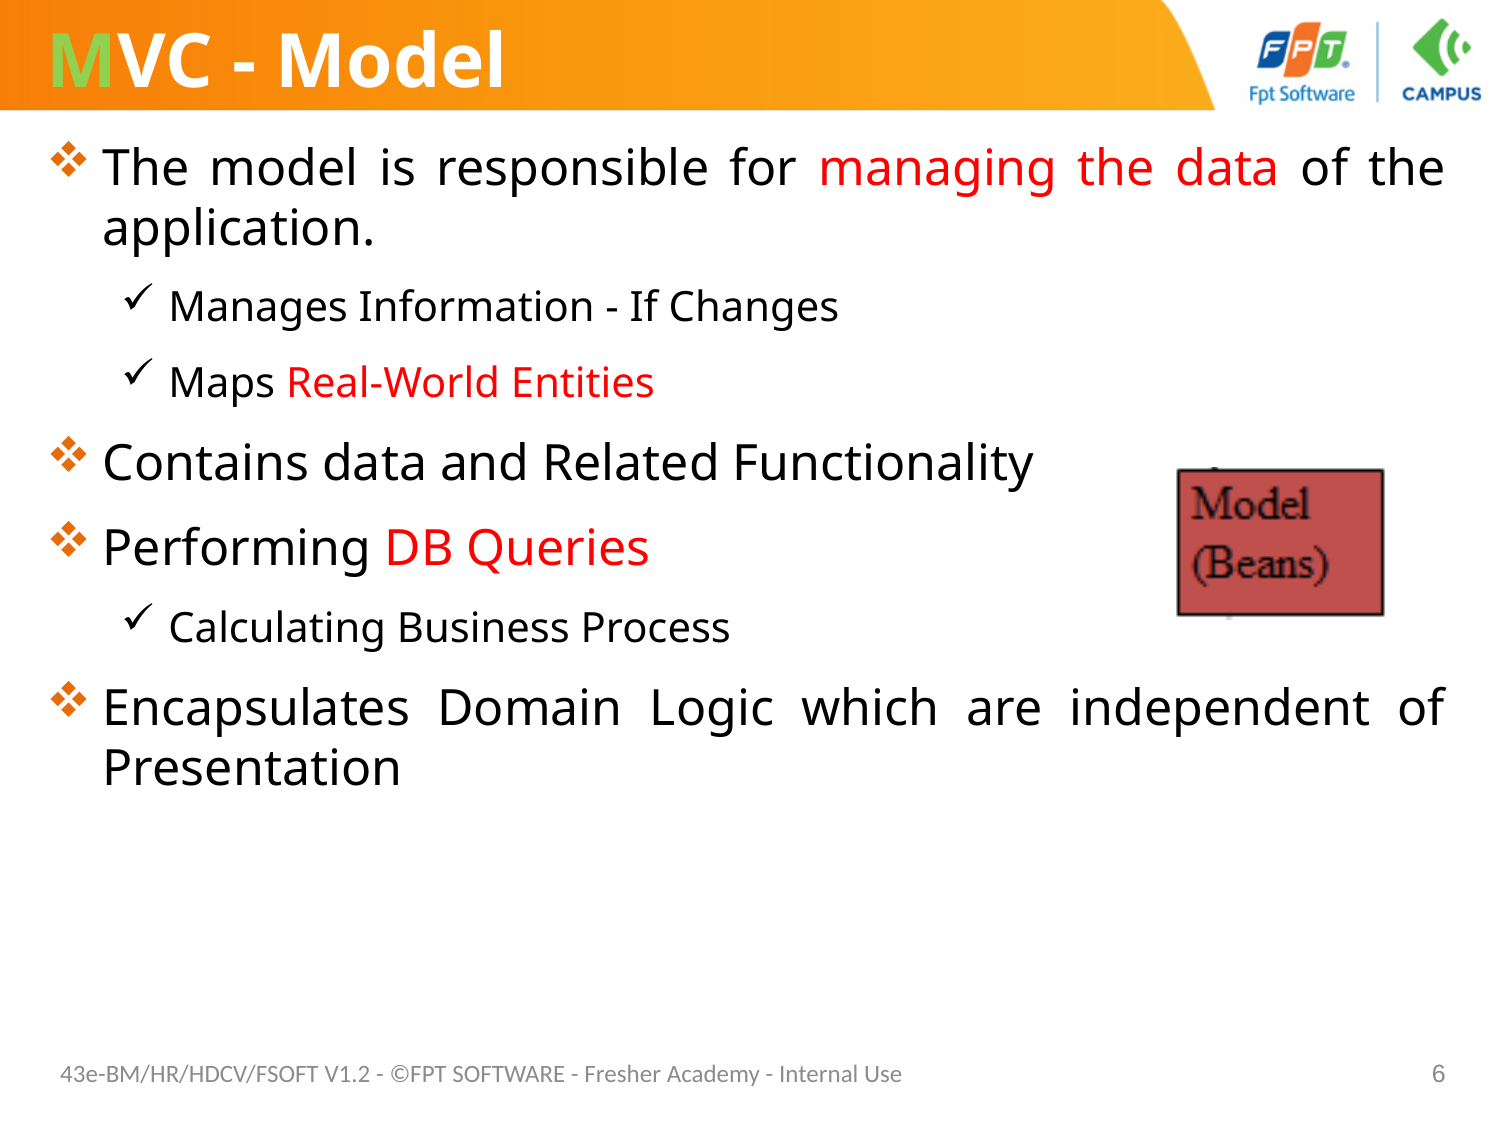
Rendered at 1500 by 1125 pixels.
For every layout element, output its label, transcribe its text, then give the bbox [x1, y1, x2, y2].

slide_number 6 [1074, 1042, 1461, 1103]
title MVC - Model [31, 3, 1461, 111]
picture [0, 0, 1500, 1125]
footer 43e-BM/HR/HDCV/FSOFT V1.2 - ©FPT SOFTWARE - Fresher Academy - Internal Use [31, 1042, 933, 1103]
list The model is responsible for managing the data of the application. Manages Information - If Changes Maps Real-World Entities Contains data and Related Functionality Performing DB Queries Calculating Business Process Encapsulates Domain Logic which are independent of Presentation [31, 127, 1461, 1020]
